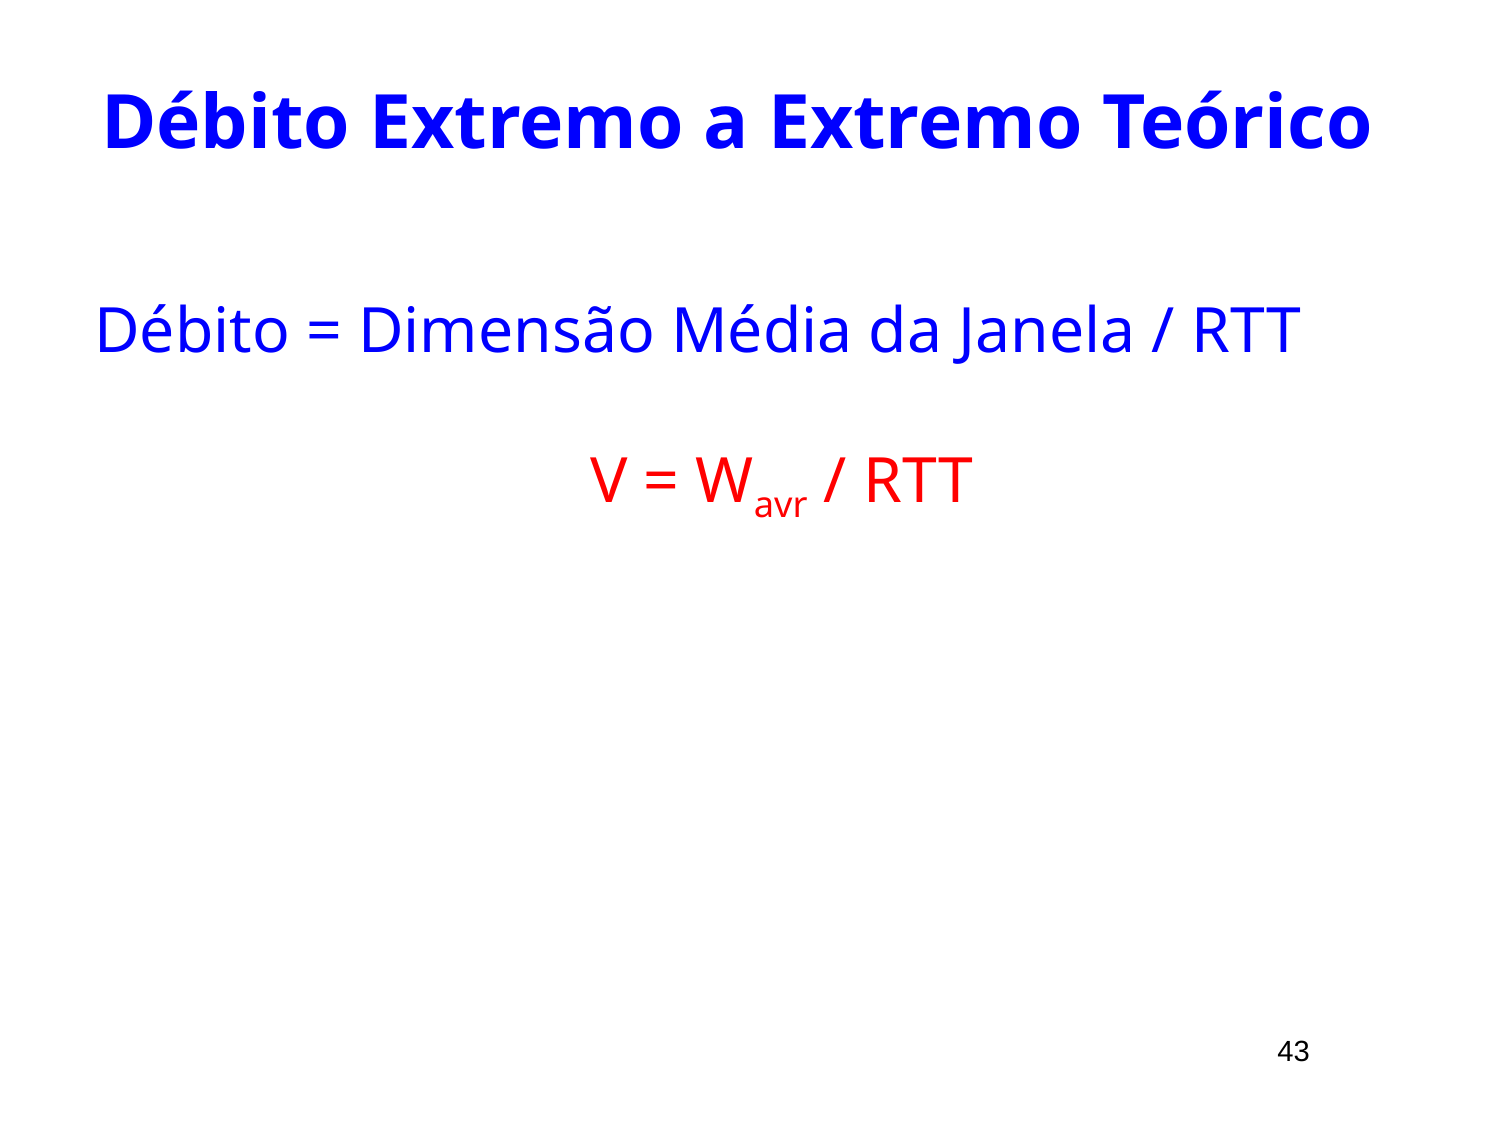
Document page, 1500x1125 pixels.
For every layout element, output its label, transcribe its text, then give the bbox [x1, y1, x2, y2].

list Débito = Dimensão Média da Janela / RTT V = Wavr / RTT [50, 200, 1463, 849]
slide_number 43 [1262, 1025, 1413, 1088]
title Débito Extremo a Extremo Teórico [50, 62, 1425, 175]
